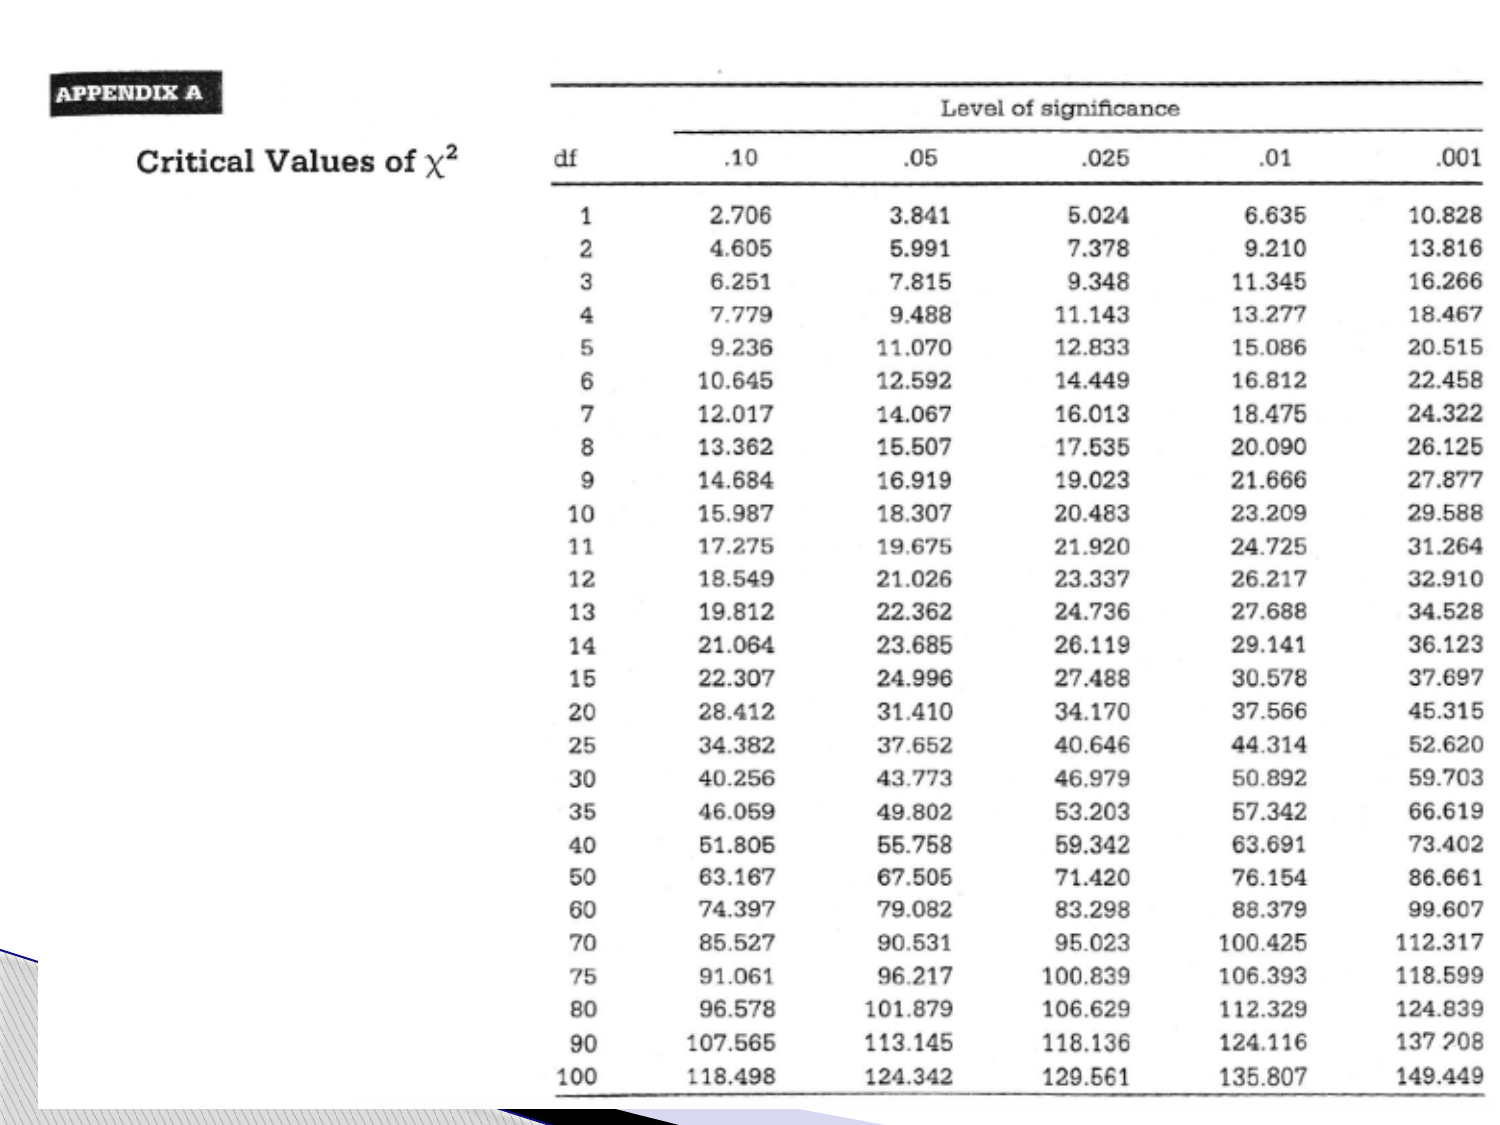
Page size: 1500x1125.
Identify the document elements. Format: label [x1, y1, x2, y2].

list [0, 57, 1500, 1109]
